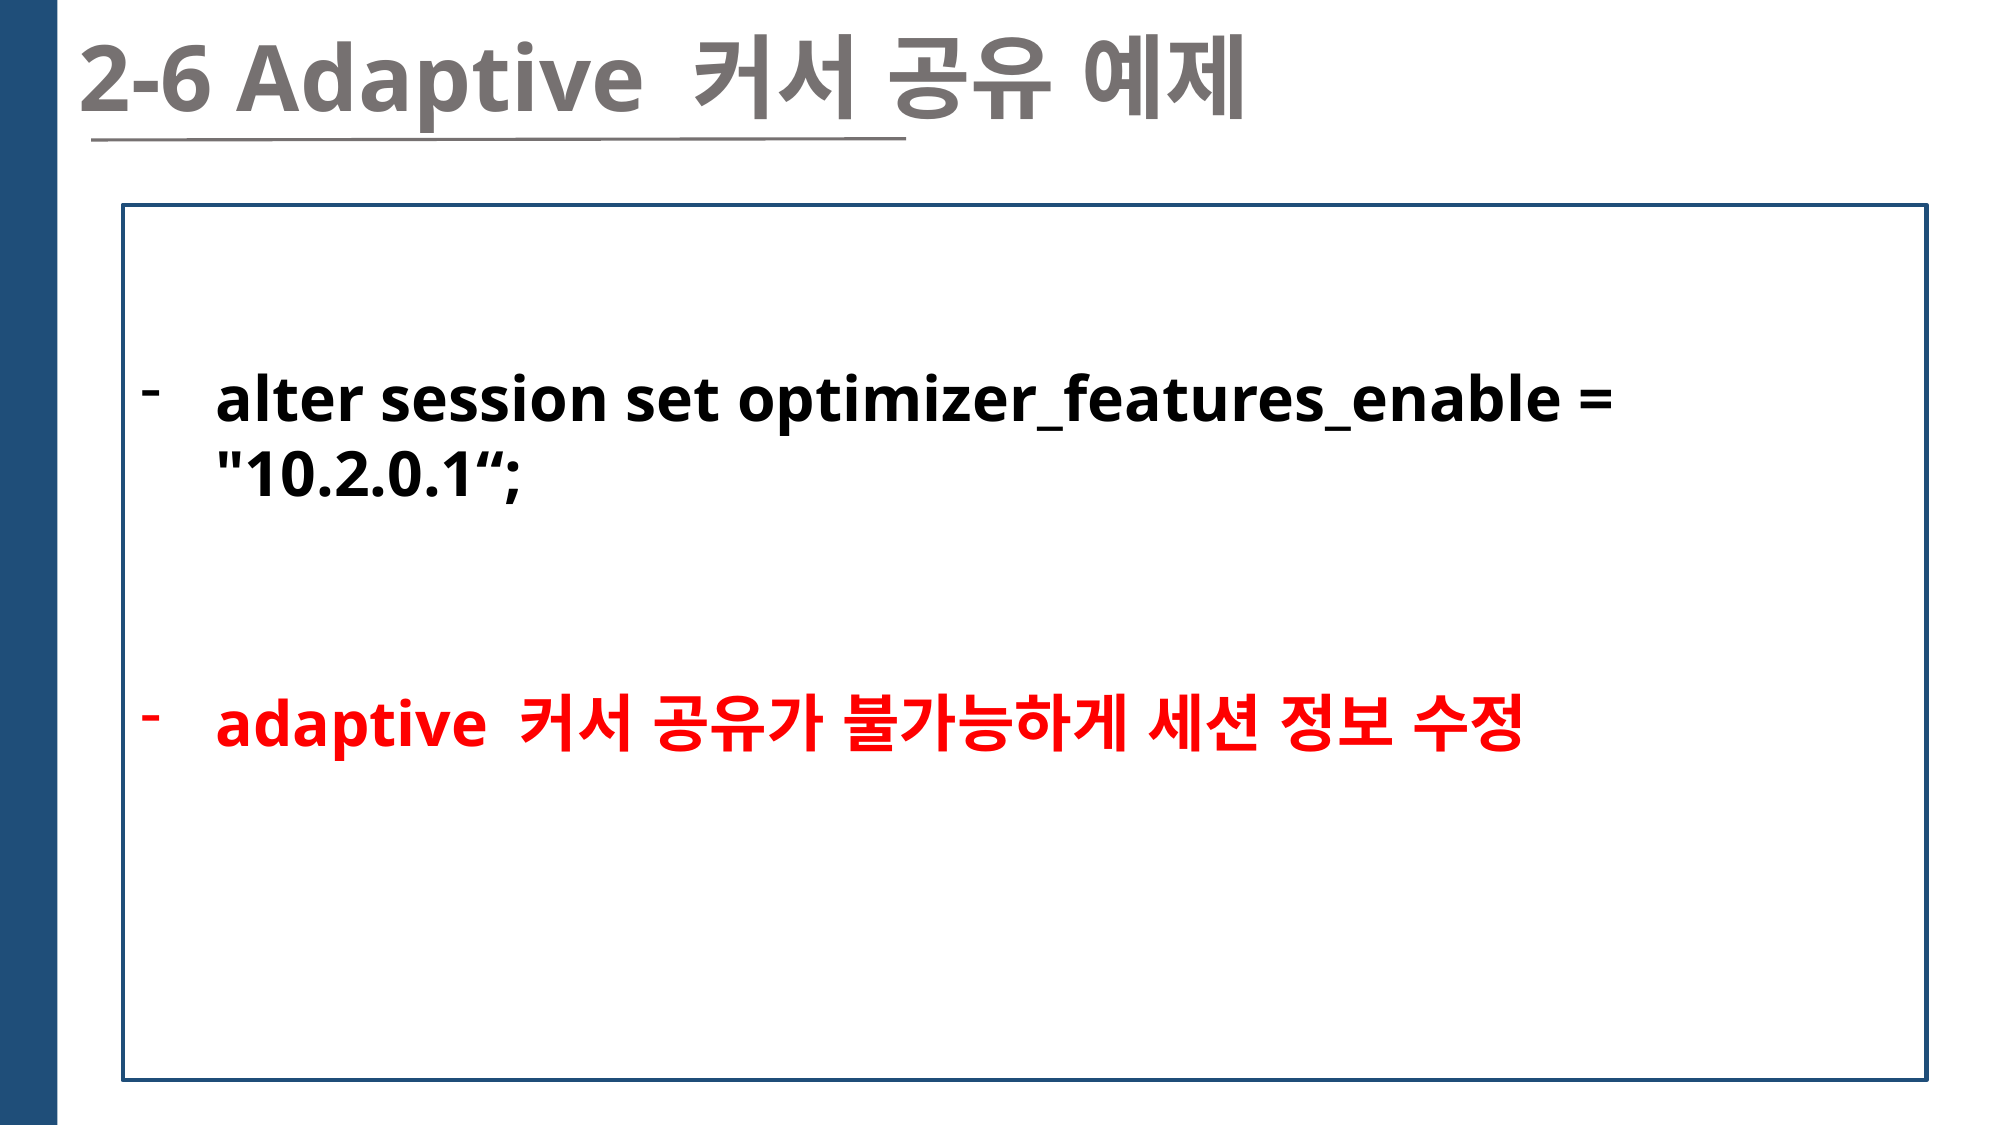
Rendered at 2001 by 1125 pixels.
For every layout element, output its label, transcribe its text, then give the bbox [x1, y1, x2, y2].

text_box alter session set optimizer_features_enable = "10.2.0.1“; adaptive 커서 공유가 불가능하게 세션 정보 수정 [122, 204, 1927, 1081]
text_box 2-6 Adaptive 커서 공유 예제 [64, 12, 1291, 138]
text_box [0, 0, 58, 1125]
